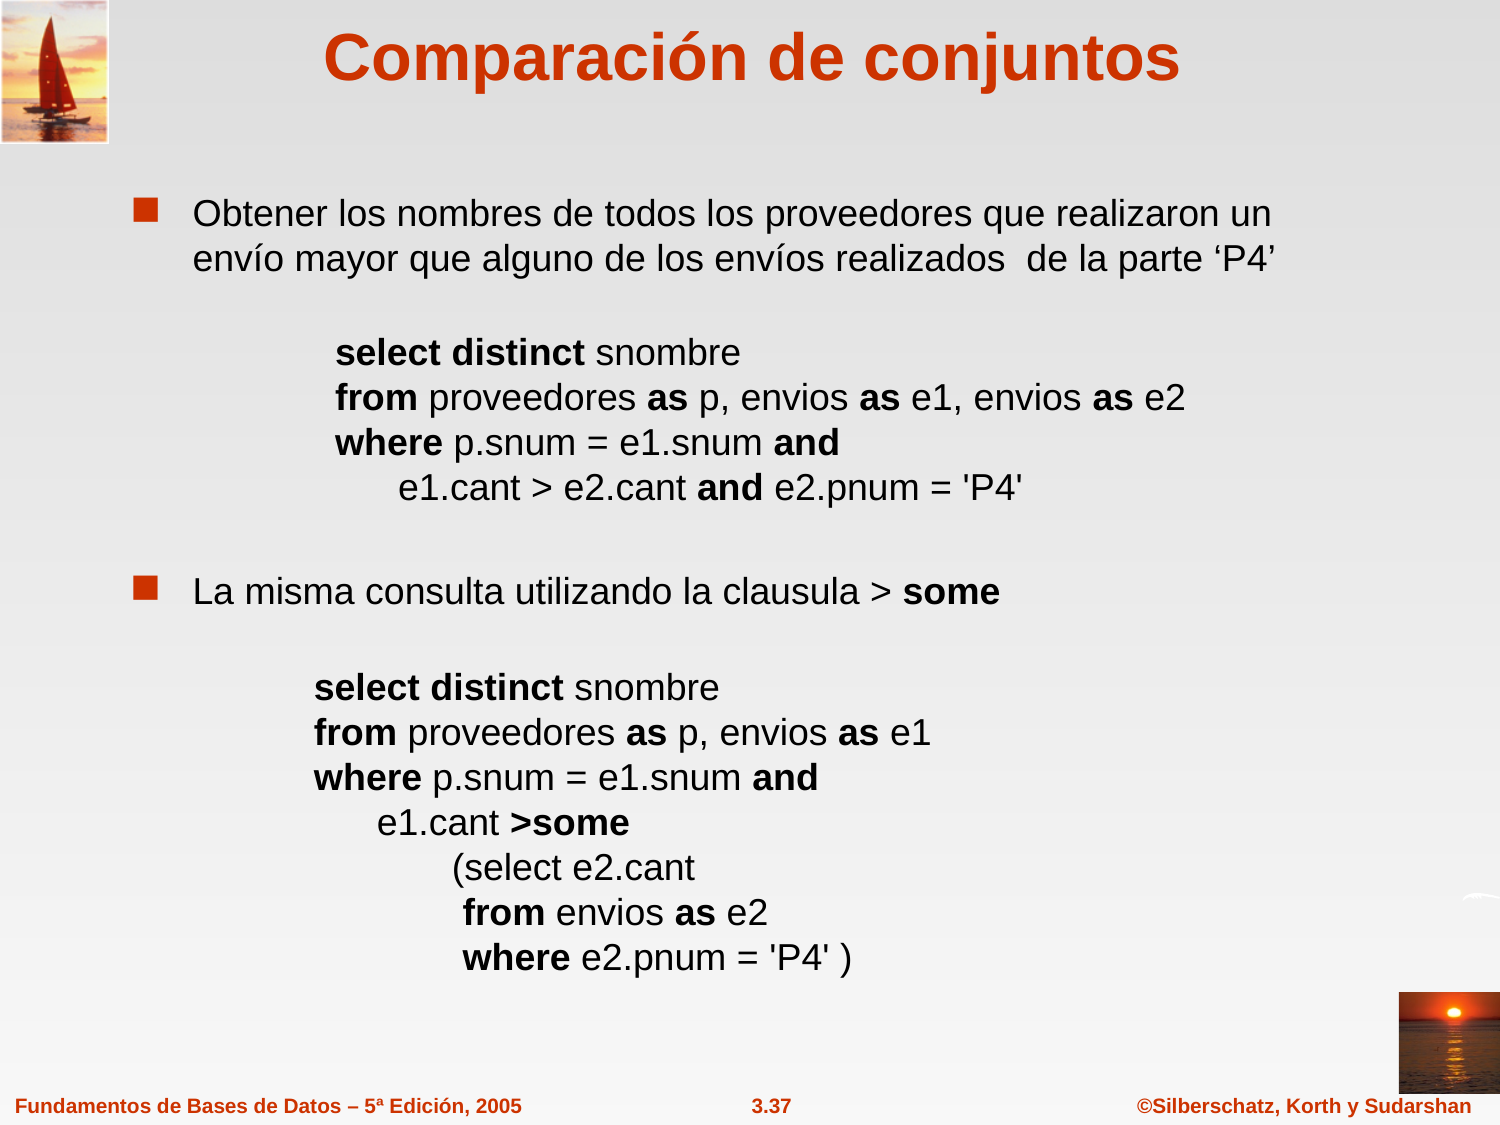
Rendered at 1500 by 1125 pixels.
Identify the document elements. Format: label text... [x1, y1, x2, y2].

text_box La misma consulta utilizando la clausula > some [121, 559, 1309, 620]
text_box select distinct snombre from proveedores as p, envios as e1 where p.snum = e1.snum and e1.cant >some (select e2.cant from envios as e2 where e2.pnum = 'P4' ) [299, 655, 1243, 986]
picture [0, 0, 109, 144]
text_box select distinct snombre from proveedores as p, envios as e1, envios as e2 where p.snum = e1.snum and e1.cant > e2.cant and e2.pnum = 'P4' [320, 321, 1328, 516]
title Comparación de conjuntos [90, 1, 1416, 102]
picture [1398, 992, 1500, 1094]
list Obtener los nombres de todos los proveedores que realizaron un envío mayor que alguno de los envíos realizados de la parte ‘P4’ [121, 181, 1379, 367]
